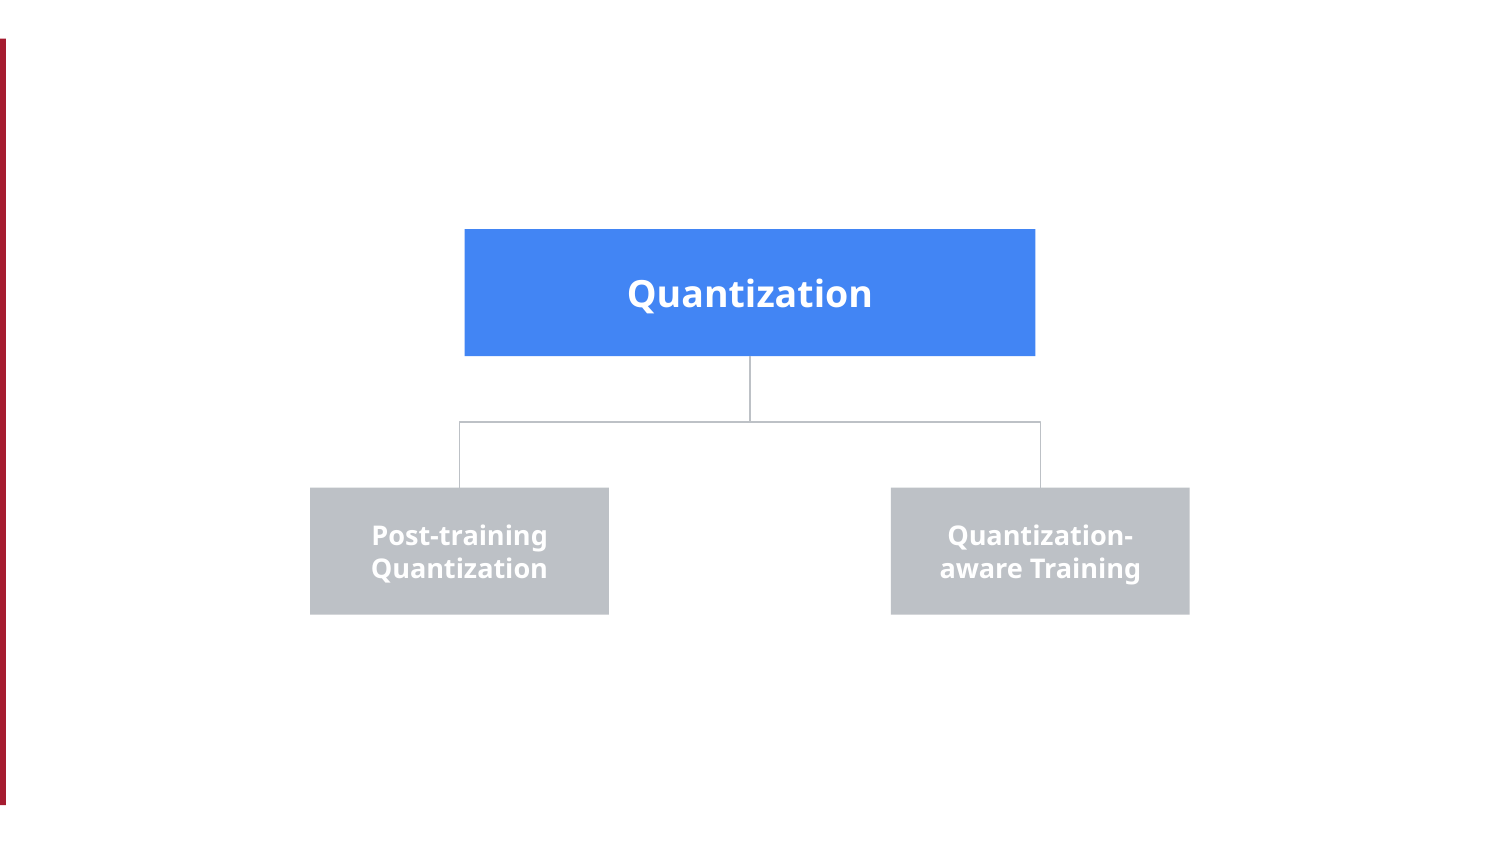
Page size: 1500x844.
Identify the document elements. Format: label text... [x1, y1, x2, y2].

text_box Quantization-aware Training [890, 487, 1190, 615]
text_box Post-training Quantization [310, 487, 609, 615]
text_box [829, 276, 962, 568]
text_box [538, 276, 671, 568]
text_box Quantization [464, 229, 1036, 357]
